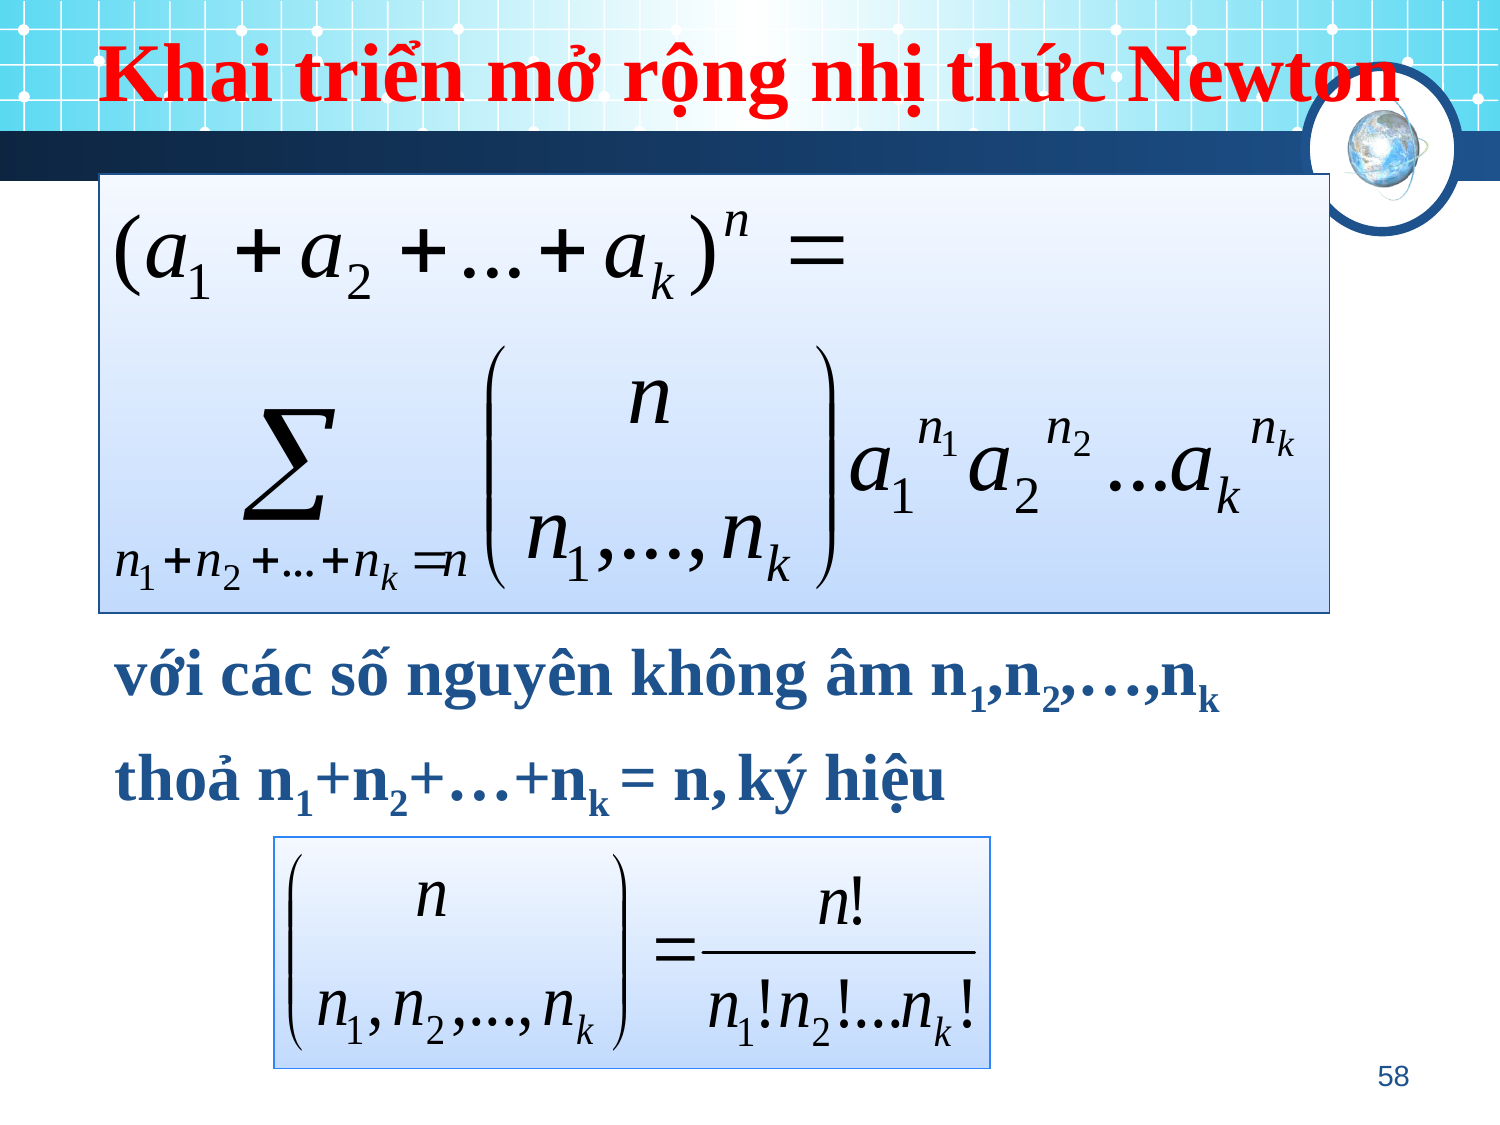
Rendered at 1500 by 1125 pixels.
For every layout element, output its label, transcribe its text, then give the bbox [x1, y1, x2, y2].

picture [1310, 138, 1454, 226]
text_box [274, 837, 990, 1068]
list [99, 174, 1329, 613]
slide_number 58 [1074, 1050, 1425, 1103]
text_box với các số nguyên không âm n1,n2,…,nk thoả n1+n2+…+nk = n, ký hiệu [99, 621, 1341, 805]
text_box Khai triển mở rộng nhị thức Newton [0, 0, 1500, 138]
